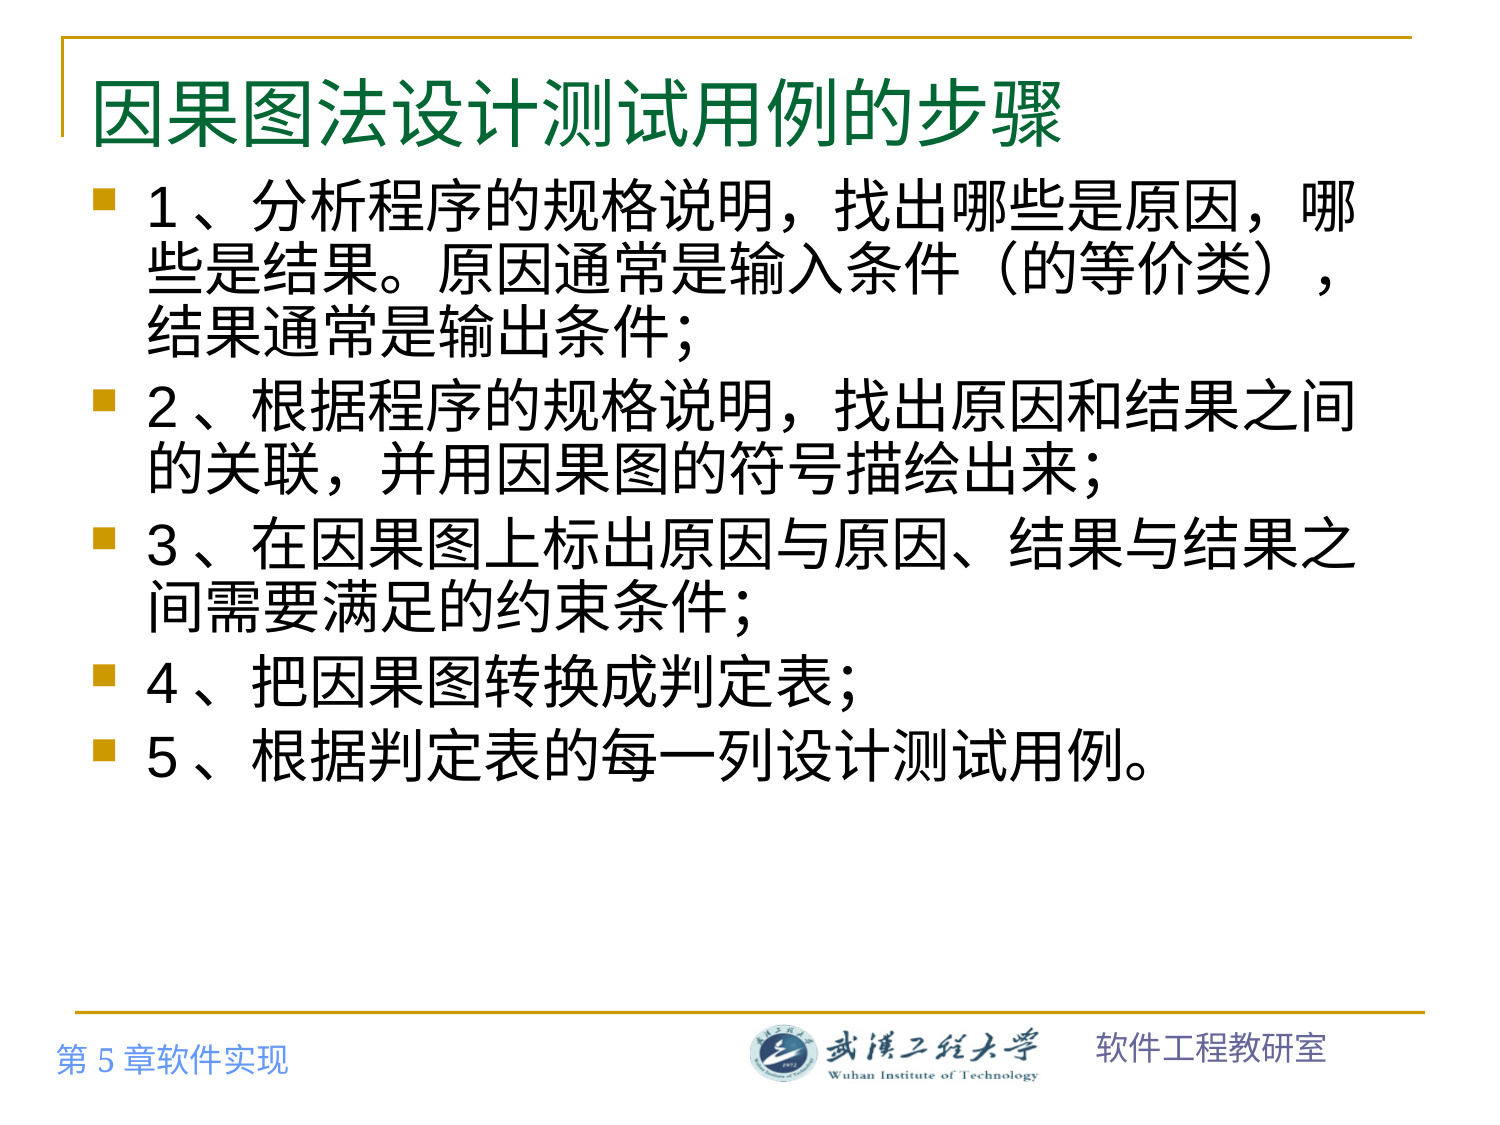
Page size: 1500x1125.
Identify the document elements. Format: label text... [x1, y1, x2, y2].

title 因果图法设计测试用例的步骤 [74, 58, 1426, 169]
picture [750, 1023, 1046, 1086]
list 1、分析程序的规格说明，找出哪些是原因，哪些是结果。原因通常是输入条件（的等价类），结果通常是输出条件； 2、根据程序的规格说明，找出原因和结果之间的关联，并用因果图的符号描绘出来； 3、在因果图上标出原因与原因、结果与结果之间需要满足的约束条件； 4、把因果图转换成判定表； 5、根据判定表的每一列设计测试用例。 [74, 169, 1426, 913]
